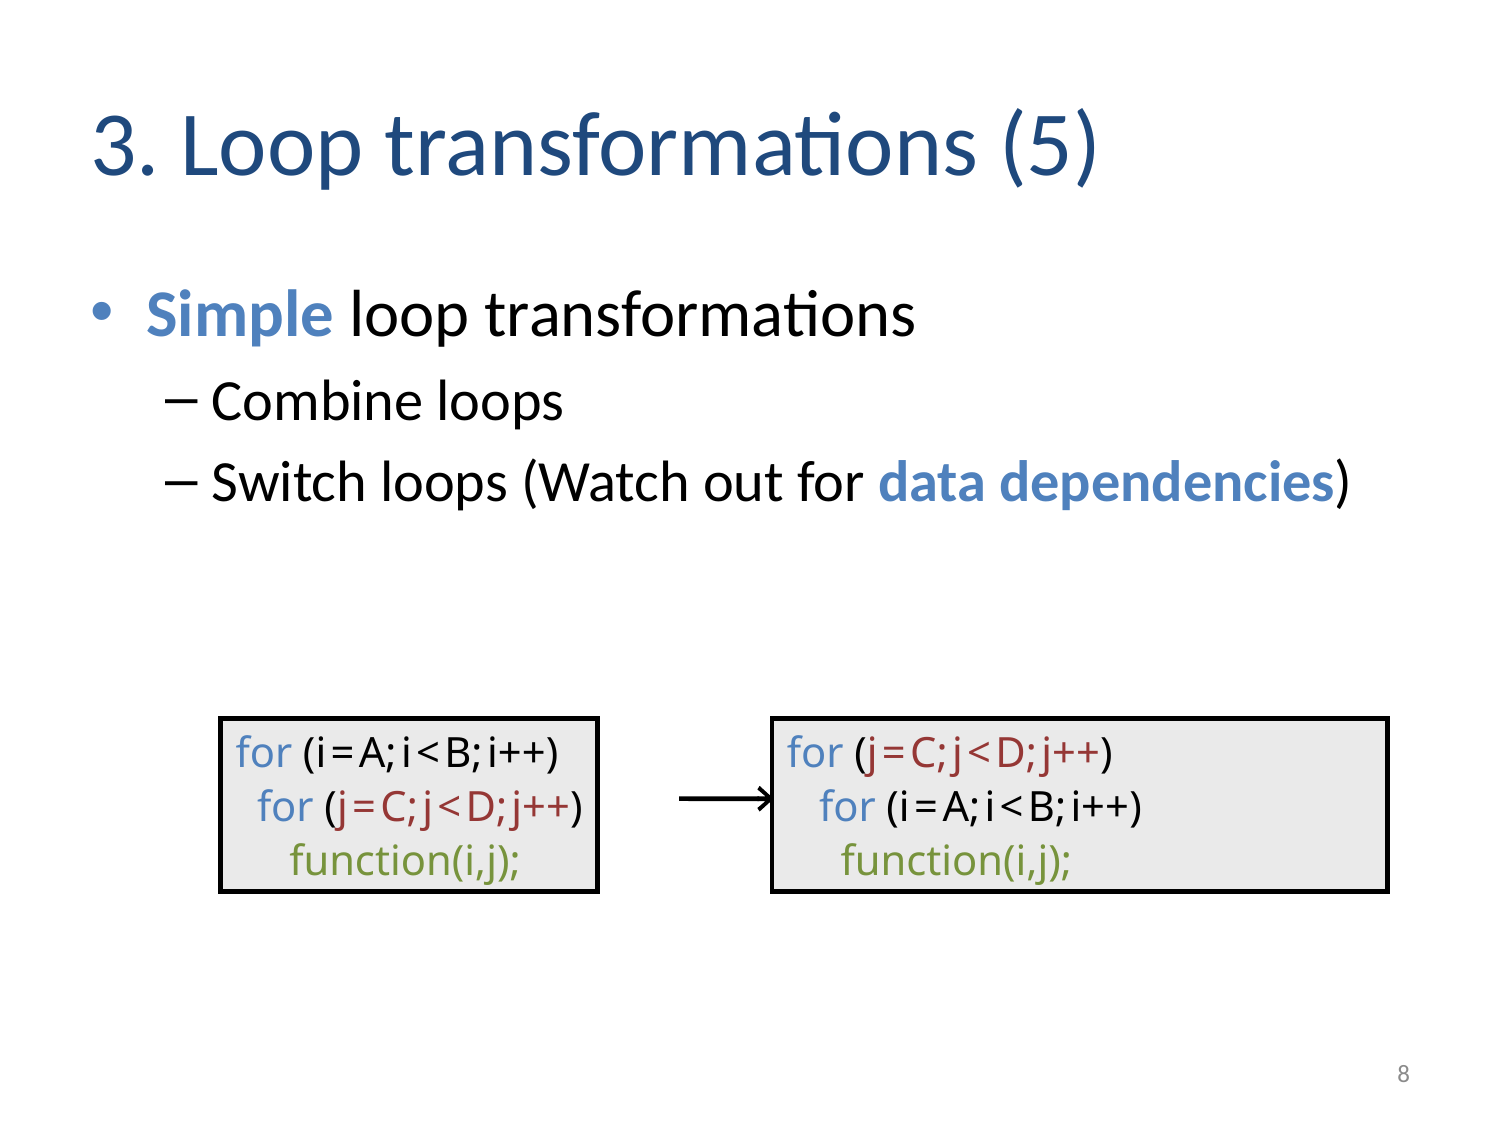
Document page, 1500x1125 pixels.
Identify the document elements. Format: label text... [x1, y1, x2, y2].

list Simple loop transformations Combine loops Switch loops (Watch out for data dependencies) [75, 262, 1425, 1005]
title 3. Loop transformations (5) [75, 45, 1425, 233]
text_box for (i = A; i < B; i++) for (j = C; j < D; j++) function(i,j); [219, 718, 599, 892]
text_box for (j = C; j < D; j++) for (i = A; i < B; i++) function(i,j); [772, 718, 1388, 892]
slide_number 8 [1074, 1042, 1425, 1103]
